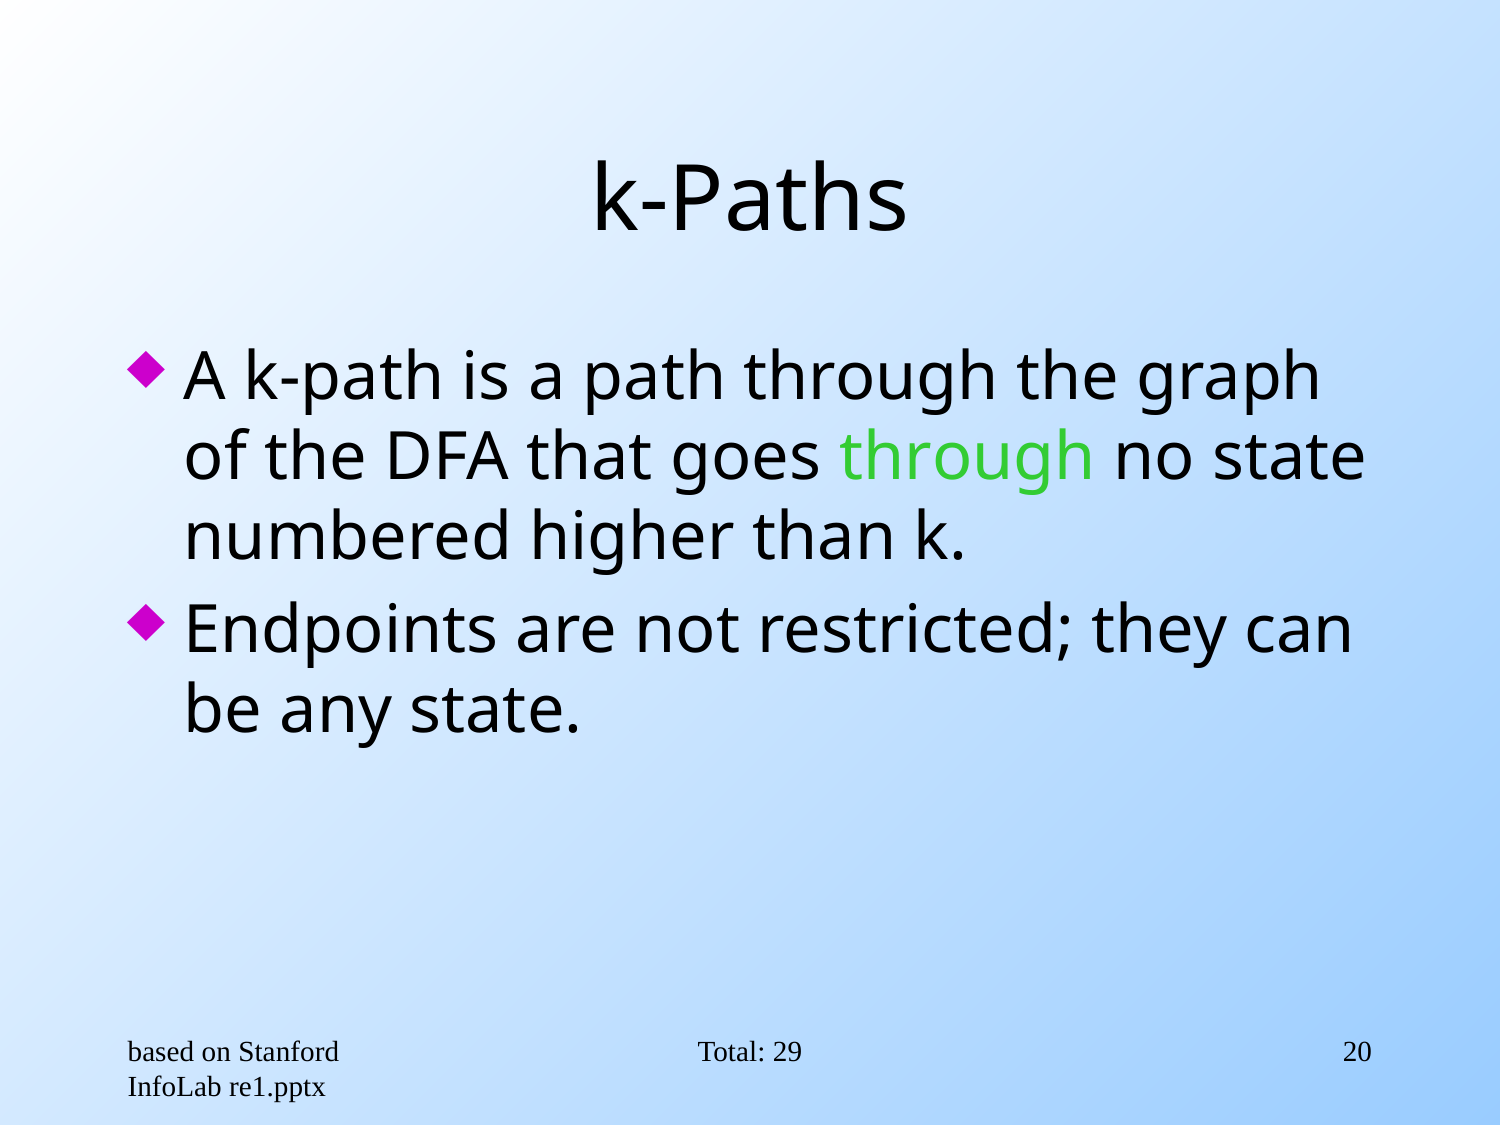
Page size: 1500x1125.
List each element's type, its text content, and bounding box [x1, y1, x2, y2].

list A k-path is a path through the graph of the DFA that goes through no state numbered higher than k. Endpoints are not restricted; they can be any state. [112, 324, 1388, 1000]
slide_number 20 [1074, 1025, 1388, 1100]
title k-Paths [112, 99, 1388, 288]
footer Total: 29 [512, 1025, 988, 1100]
slide_number based on Stanford InfoLab re1.pptx [112, 1025, 425, 1100]
